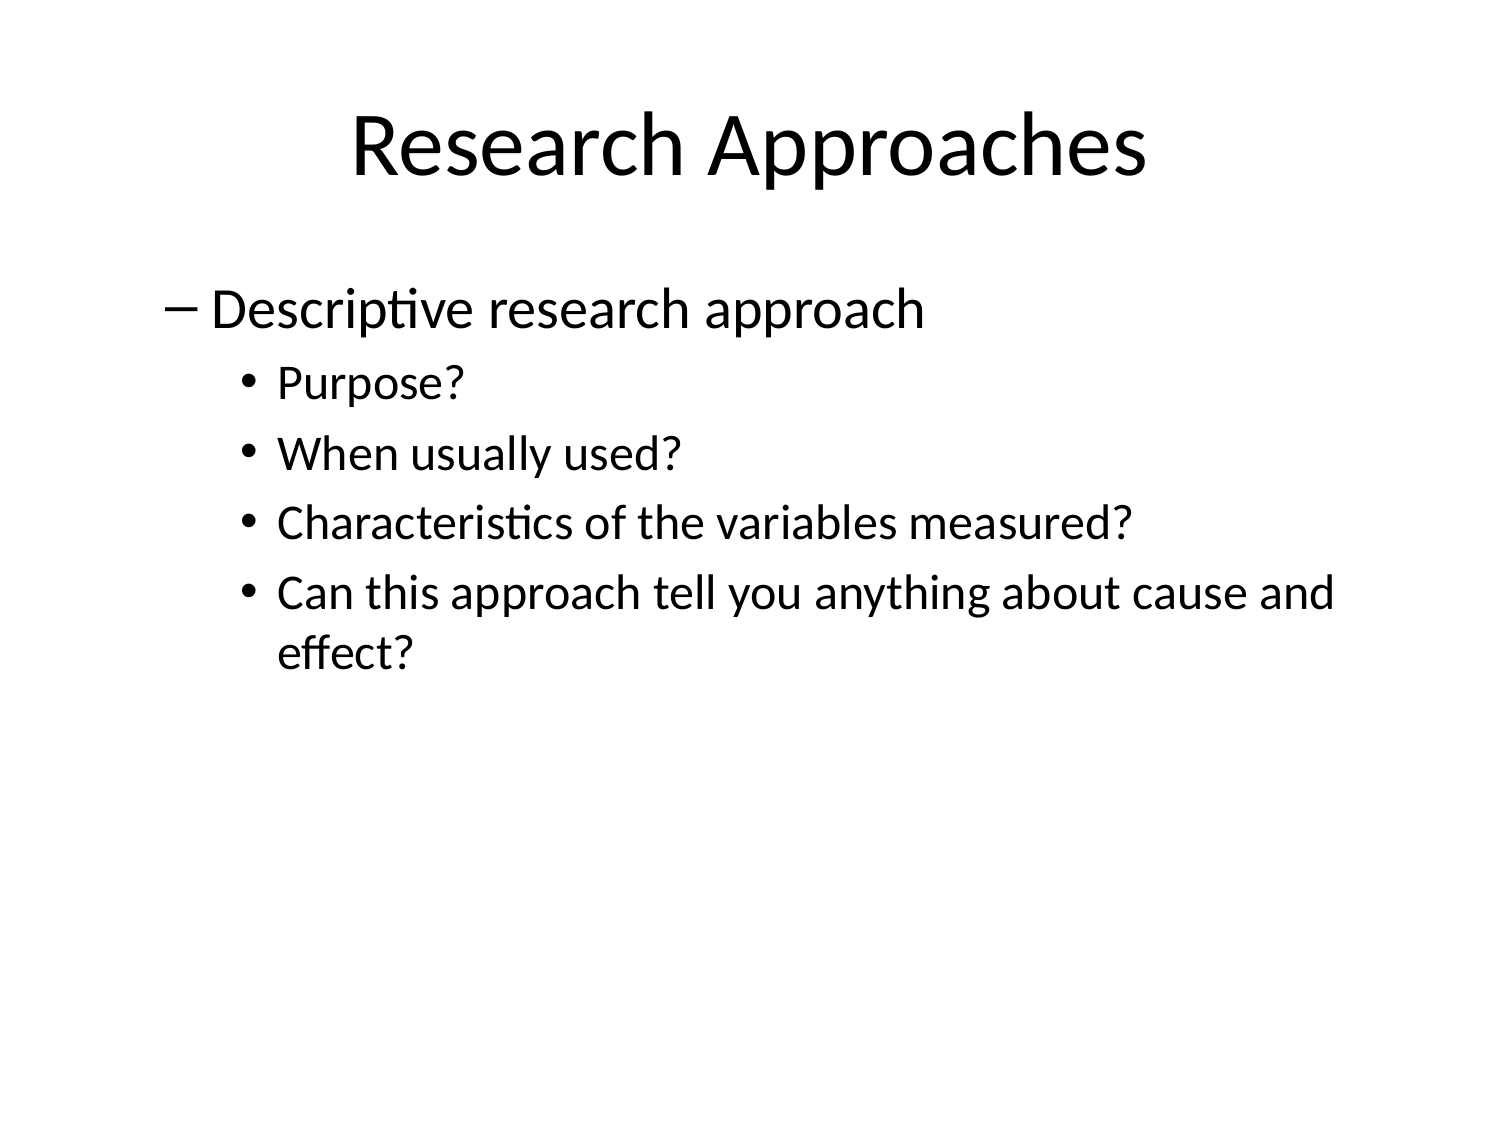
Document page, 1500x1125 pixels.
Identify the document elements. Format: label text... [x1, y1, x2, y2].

list Descriptive research approach Purpose? When usually used? Characteristics of the variables measured? Can this approach tell you anything about cause and effect? [75, 262, 1425, 1005]
title Research Approaches [75, 45, 1425, 233]
